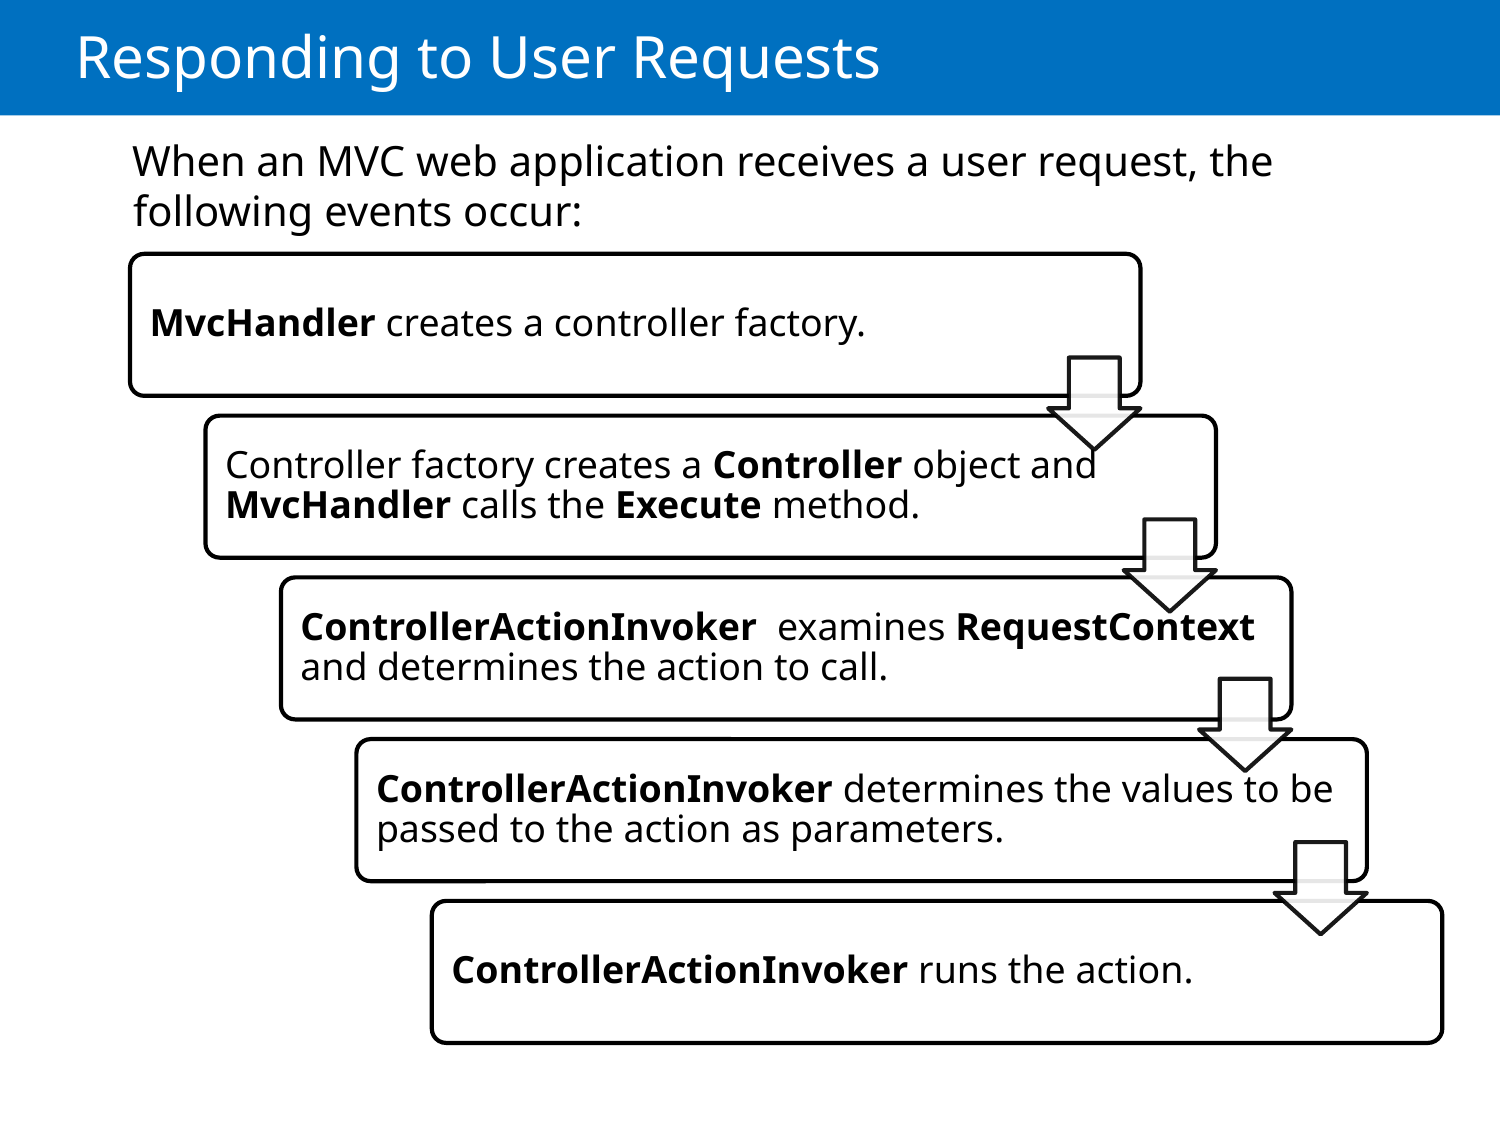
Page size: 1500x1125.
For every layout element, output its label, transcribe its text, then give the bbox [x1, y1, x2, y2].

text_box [129, 253, 1443, 1044]
text_box When an MVC web application receives a user request, the following events occur: [104, 134, 1437, 395]
title Responding to User Requests [75, 0, 1351, 122]
